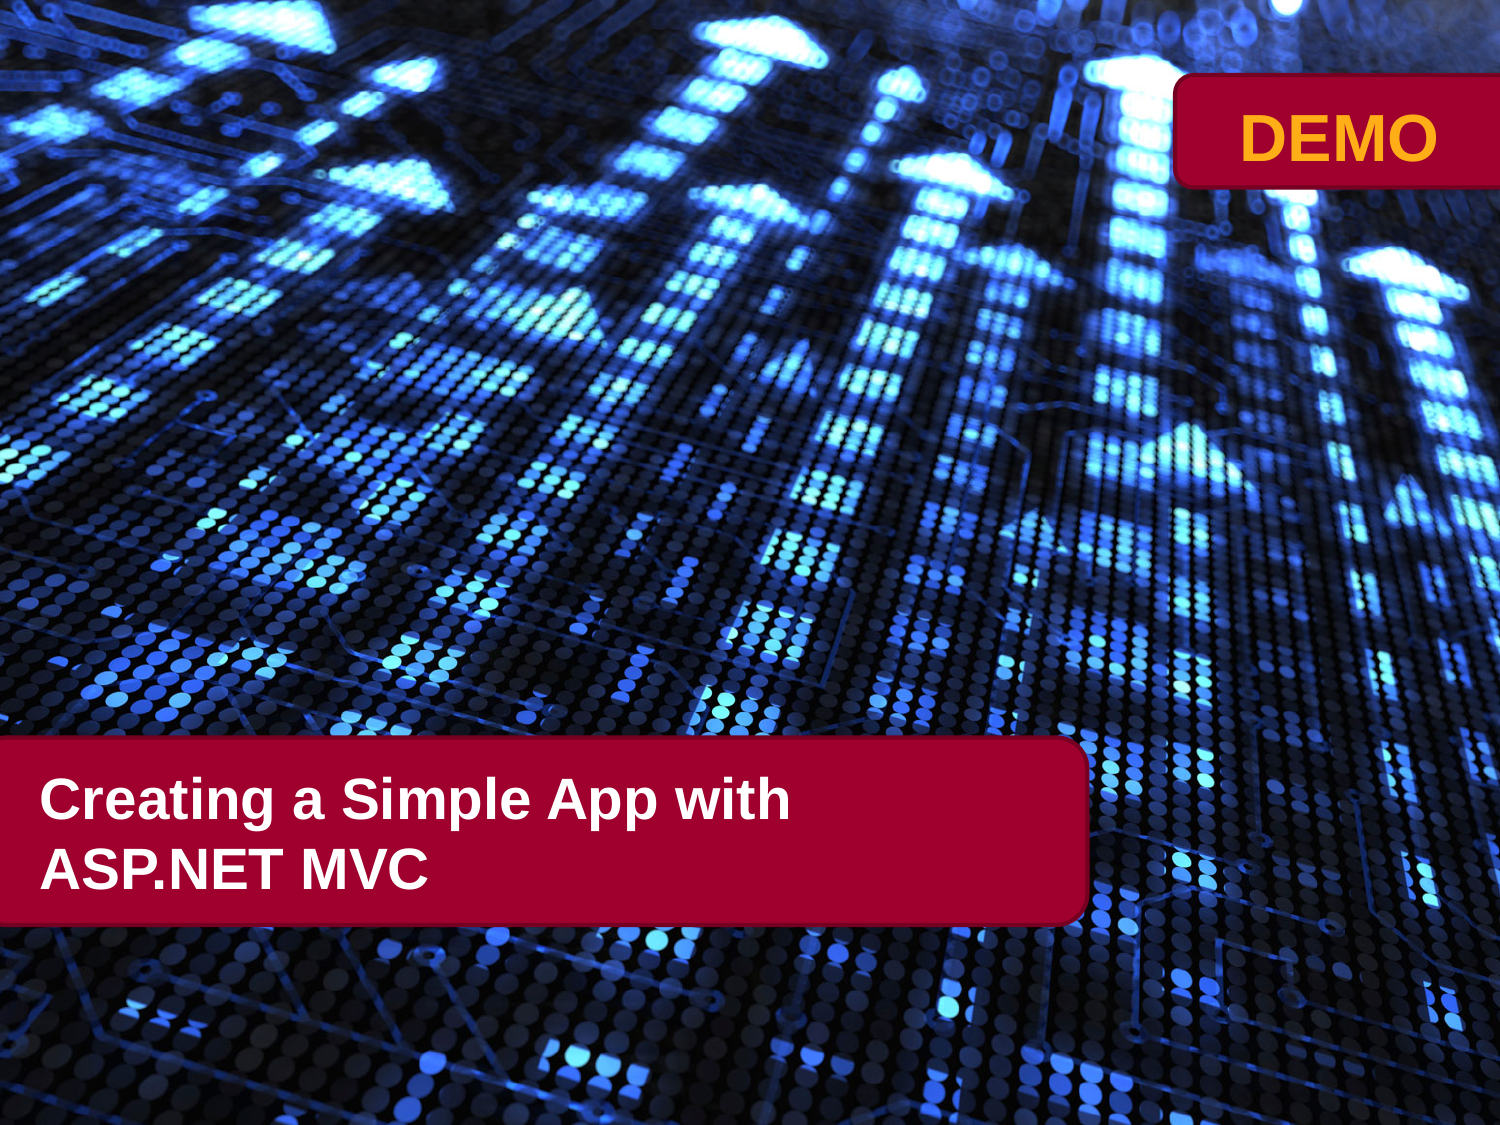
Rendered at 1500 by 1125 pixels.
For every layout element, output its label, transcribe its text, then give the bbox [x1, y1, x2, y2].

title Creating a Simple App with ASP.NET MVC [24, 750, 1063, 913]
picture [0, 0, 1500, 1125]
